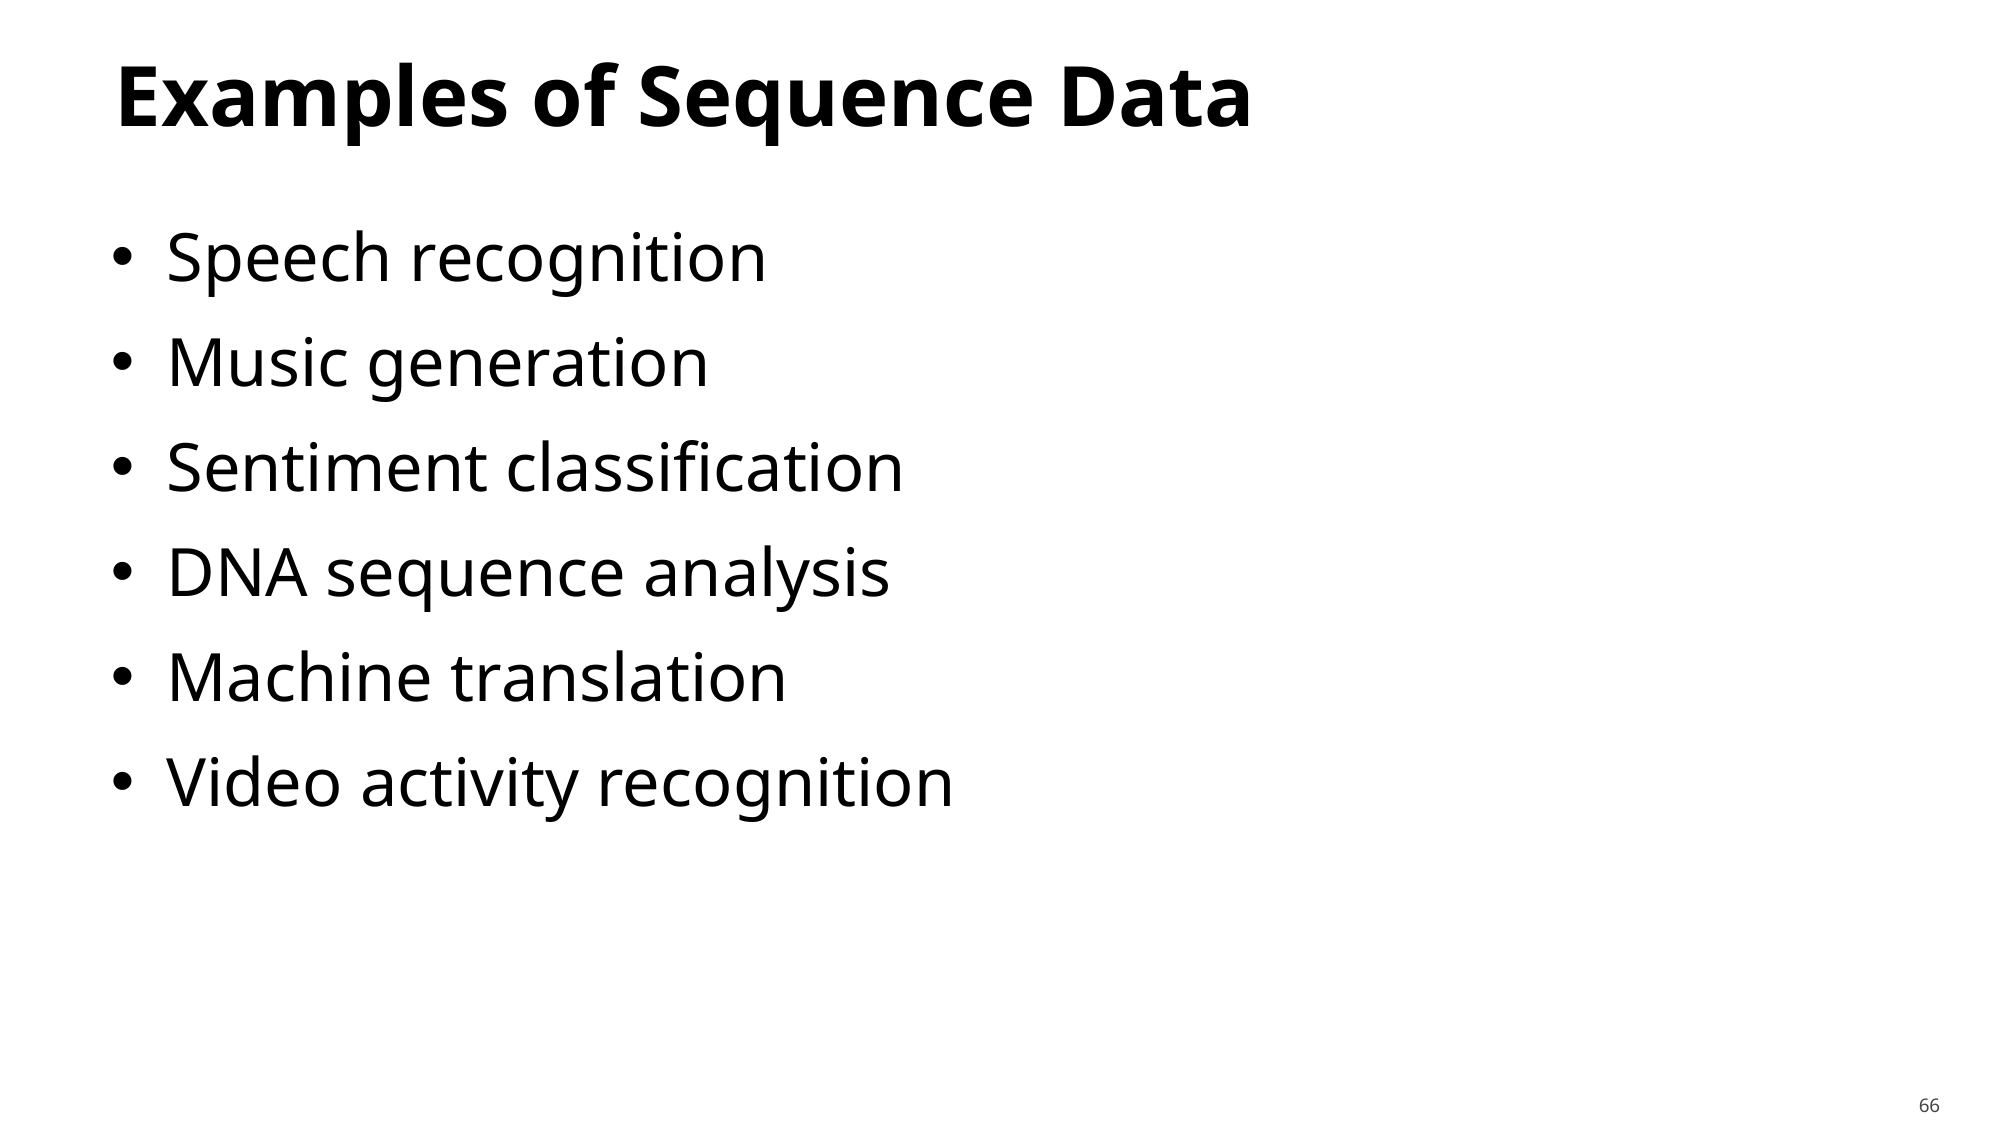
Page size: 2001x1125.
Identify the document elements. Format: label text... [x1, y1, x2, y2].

title Examples of Sequence Data [99, 12, 1900, 175]
slide_number 66 [1794, 1080, 1955, 1125]
list Speech recognition Music generation Sentiment classification DNA sequence analysis Machine translation Video activity recognition [99, 200, 1900, 1075]
